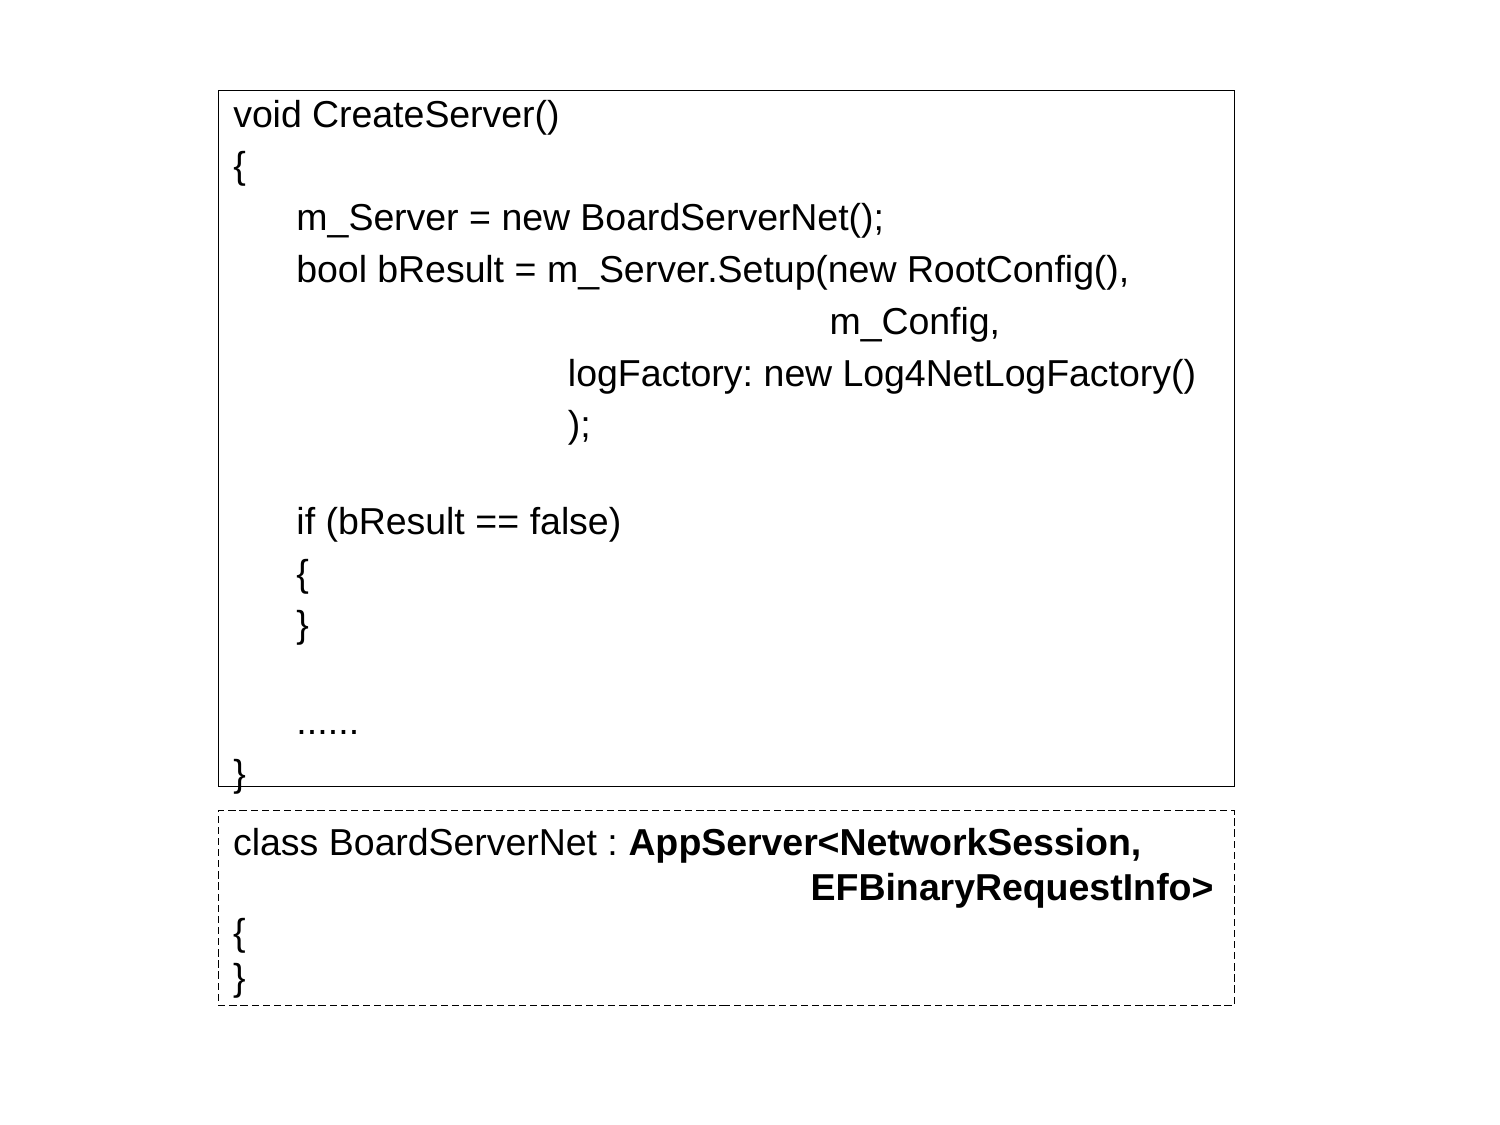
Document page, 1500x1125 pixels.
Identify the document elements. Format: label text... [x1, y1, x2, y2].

text_box class BoardServerNet : AppServer<NetworkSession, EFBinaryRequestInfo> { } [218, 810, 1235, 1006]
text_box void CreateServer() { m_Server = new BoardServerNet(); bool bResult = m_Server.Setup(new RootConfig(), m_Config, logFactory: new Log4NetLogFactory() ); if (bResult == false) { } ...... } [218, 90, 1235, 787]
